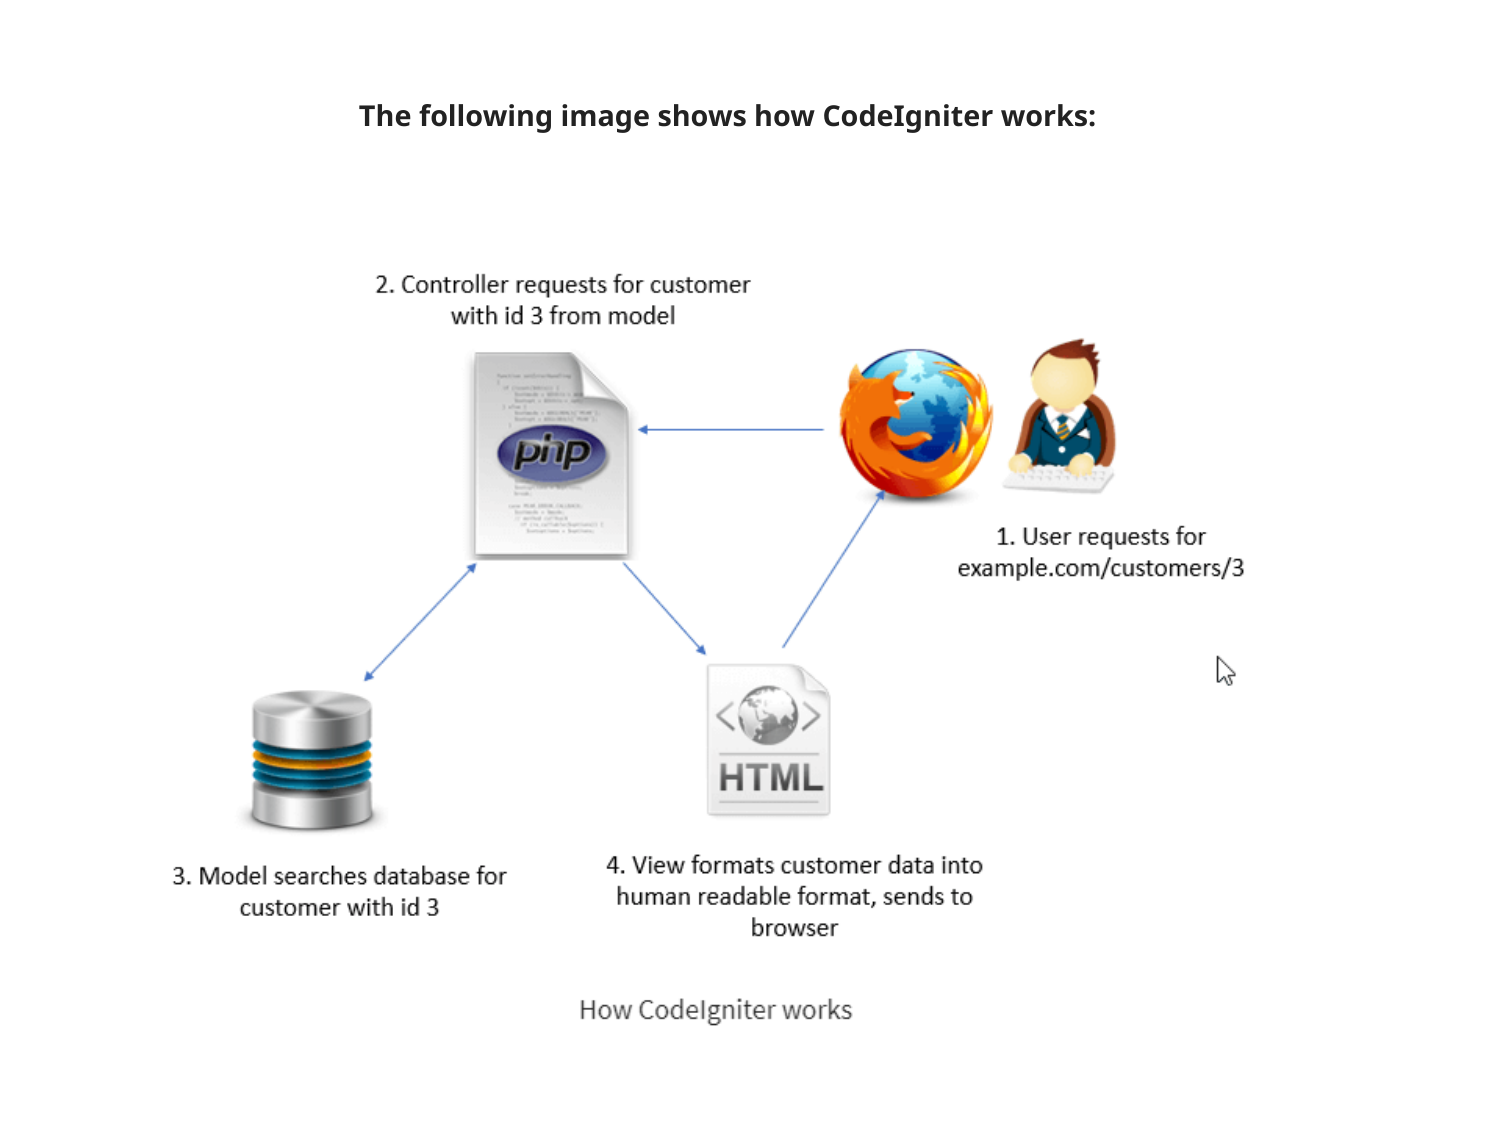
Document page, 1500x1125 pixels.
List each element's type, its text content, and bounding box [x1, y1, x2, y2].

title The following image shows how CodeIgniter works: [53, 90, 1404, 197]
picture [63, 243, 1437, 1049]
